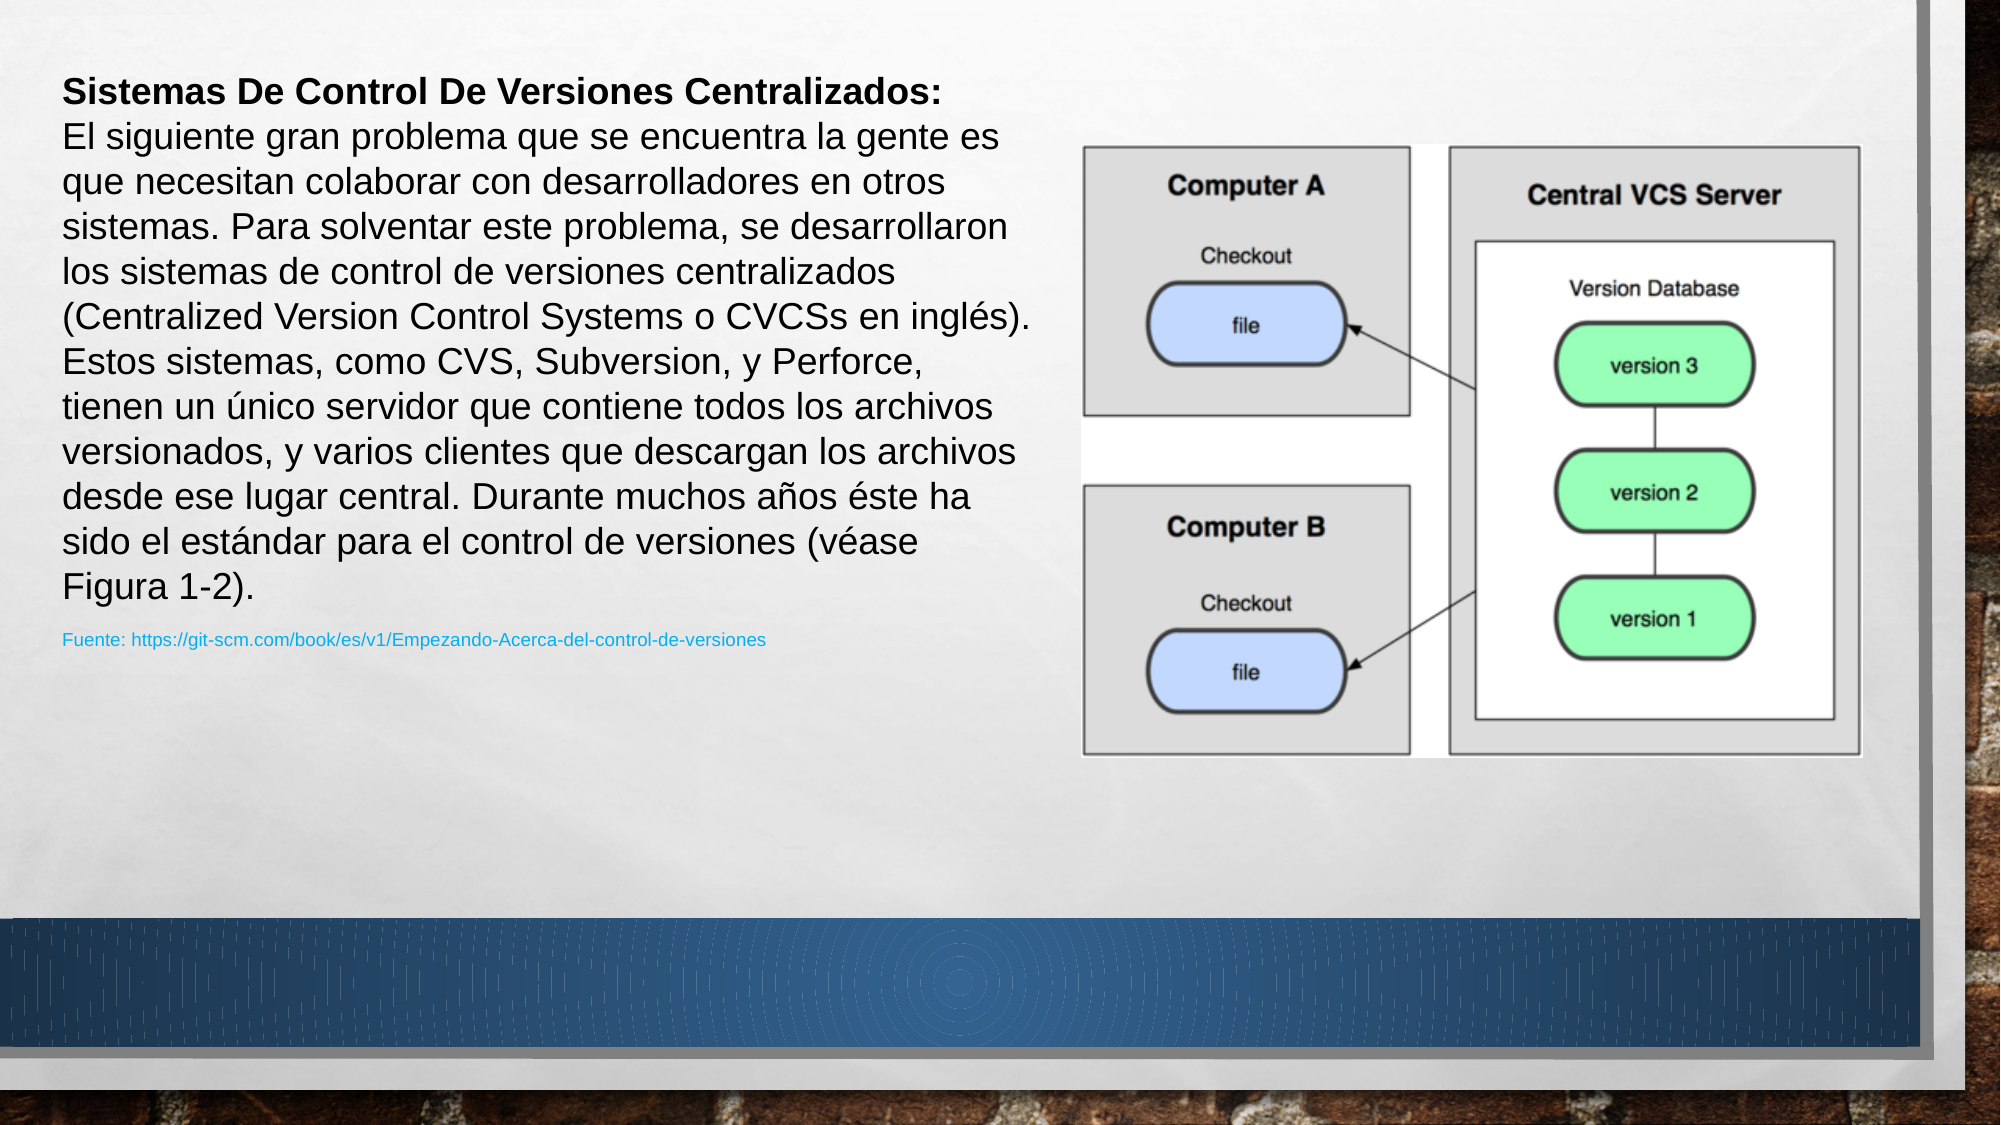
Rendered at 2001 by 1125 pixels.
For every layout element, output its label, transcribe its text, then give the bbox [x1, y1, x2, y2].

text_box Sistemas De Control De Versiones Centralizados: El siguiente gran problema que se encuentra la gente es que necesitan colaborar con desarrolladores en otros sistemas. Para solventar este problema, se desarrollaron los sistemas de control de versiones centralizados (Centralized Version Control Systems o CVCSs en inglés). Estos sistemas, como CVS, Subversion, y Perforce, tienen un único servidor que contiene todos los archivos versionados, y varios clientes que descargan los archivos desde ese lugar central. Durante muchos años éste ha sido el estándar para el control de versiones (véase Figura 1-2). [47, 60, 1048, 615]
text_box Fuente: https://git-scm.com/book/es/v1/Empezando-Acerca-del-control-de-versiones [47, 620, 1048, 658]
picture [0, 0, 2000, 1125]
picture [1081, 144, 1863, 758]
